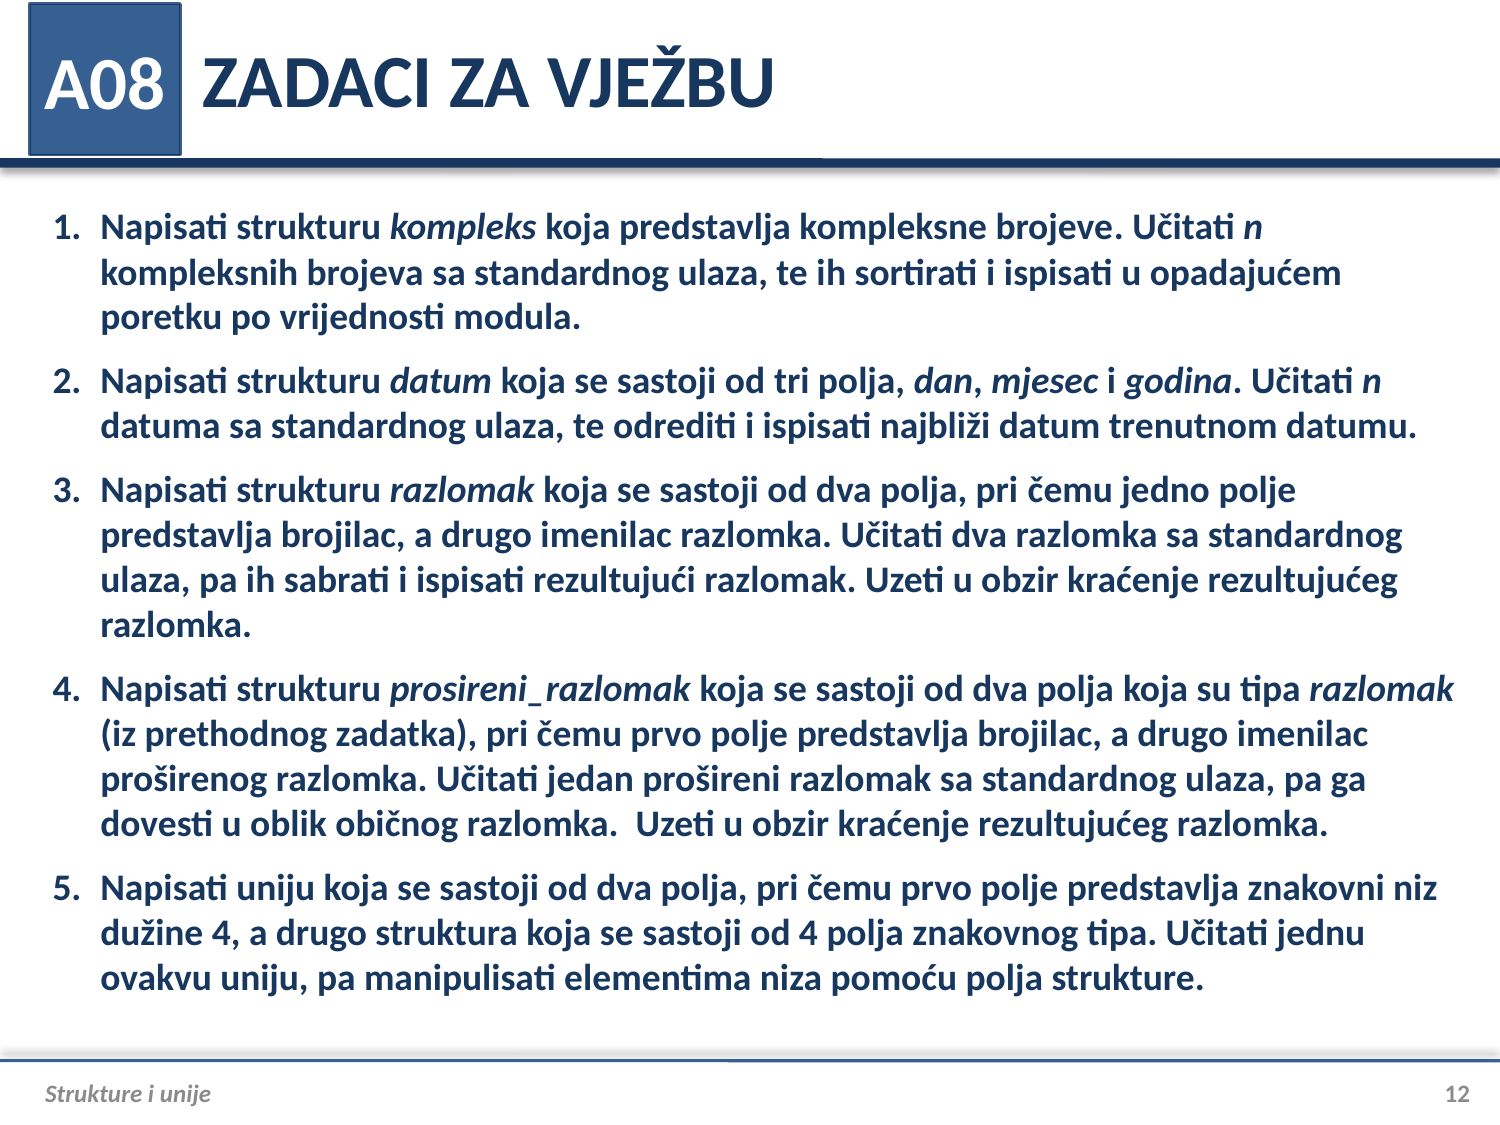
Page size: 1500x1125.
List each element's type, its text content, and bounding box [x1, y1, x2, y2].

list A08 [30, 4, 180, 155]
list Napisati strukturu kompleks koja predstavlja kompleksne brojeve. Učitati n kompleksnih brojeva sa standardnog ulaza, te ih sortirati i ispisati u opadajućem poretku po vrijednosti modula. Napisati strukturu datum koja se sastoji od tri polja, dan, mjesec i godina. Učitati n datuma sa standardnog ulaza, te odrediti i ispisati najbliži datum trenutnom datumu. Napisati strukturu razlomak koja se sastoji od dva polja, pri čemu jedno polje predstavlja brojilac, a drugo imenilac razlomka. Učitati dva razlomka sa standardnog ulaza, pa ih sabrati i ispisati rezultujući razlomak. Uzeti u obzir kraćenje rezultujućeg razlomka. Napisati strukturu prosireni_razlomak koja se sastoji od dva polja koja su tipa razlomak (iz prethodnog zadatka), pri čemu prvo polje predstavlja brojilac, a drugo imenilac proširenog razlomka. Učitati jedan prošireni razlomak sa standardnog ulaza, pa ga dovesti u oblik običnog razlomka. Uzeti u obzir kraćenje rezultujućeg razlomka. Napisati uniju koja se sastoji od dva polja, pri čemu prvo polje predstavlja znakovni niz dužine 4, a drugo struktura koja se sastoji od 4 polja znakovnog tipa. Učitati jednu ovakvu uniju, pa manipulisati elementima niza pomoću polja strukture. [37, 195, 1478, 1006]
title ZADACI ZA VJEŽBU [187, 2, 1470, 153]
footer Strukture i unije [30, 1065, 1395, 1119]
slide_number 12 [1395, 1065, 1470, 1119]
